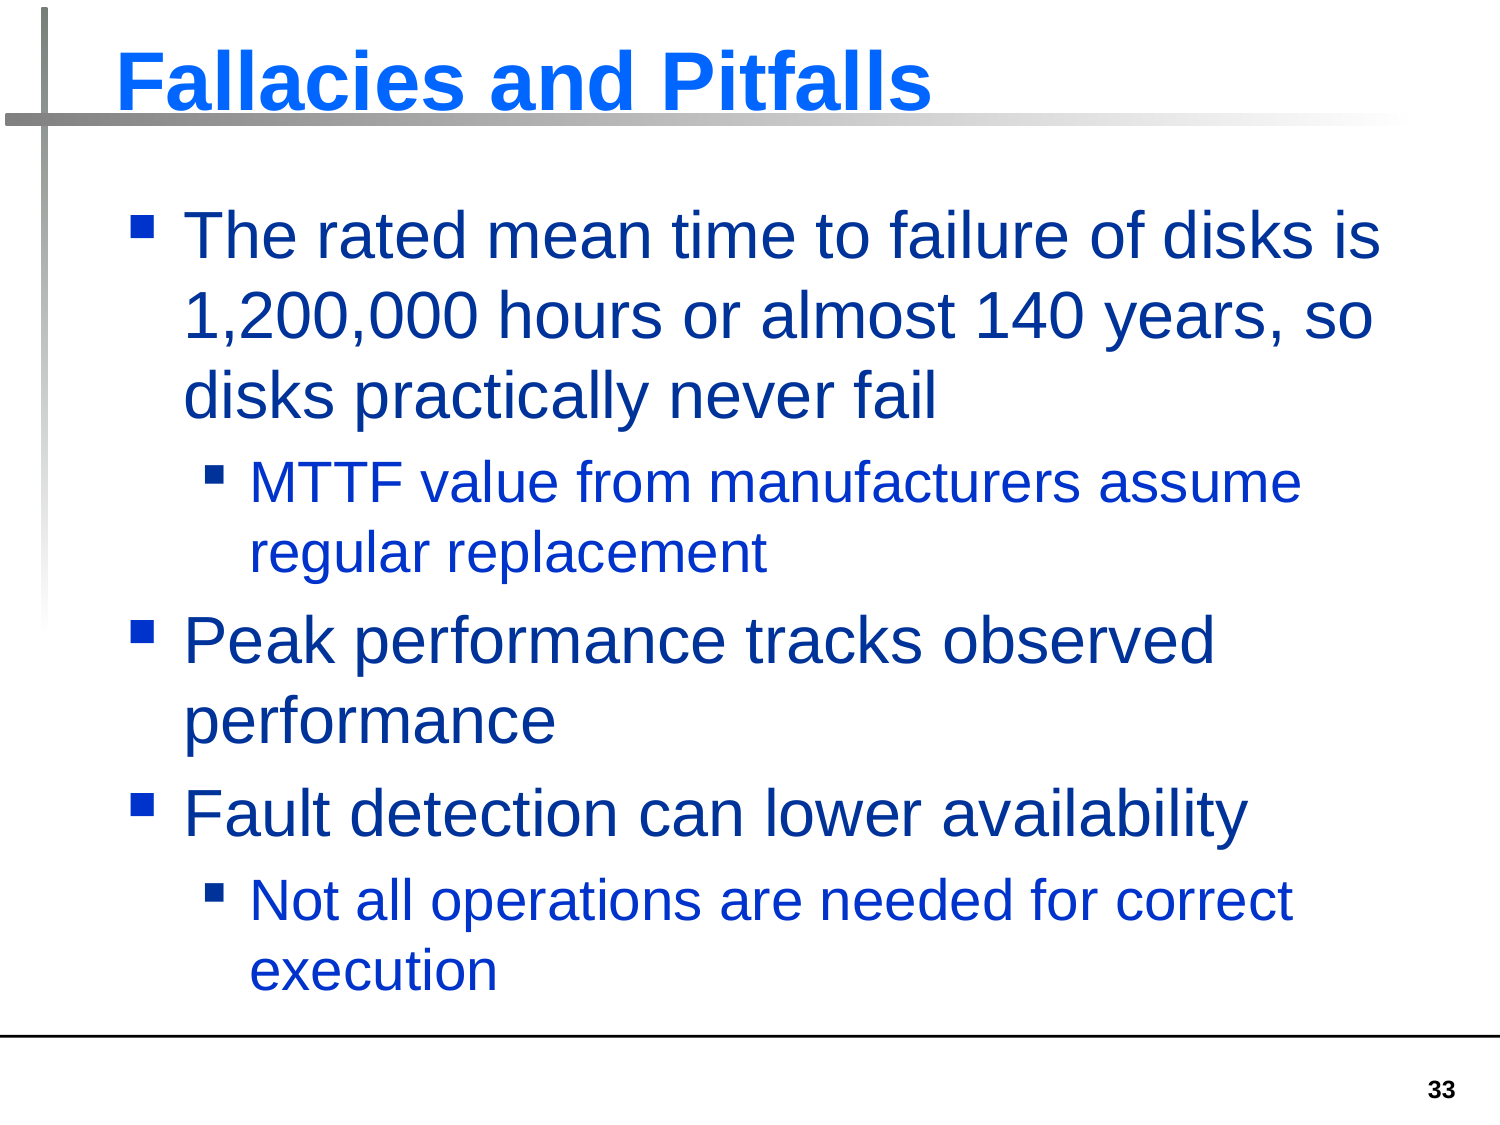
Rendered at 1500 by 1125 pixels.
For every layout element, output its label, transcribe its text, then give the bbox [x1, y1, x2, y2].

title Fallacies and Pitfalls [100, 18, 1460, 135]
list The rated mean time to failure of disks is 1,200,000 hours or almost 140 years, so disks practically never fail MTTF value from manufacturers assume regular replacement Peak performance tracks observed performance Fault detection can lower availability Not all operations are needed for correct execution [111, 184, 1470, 1024]
